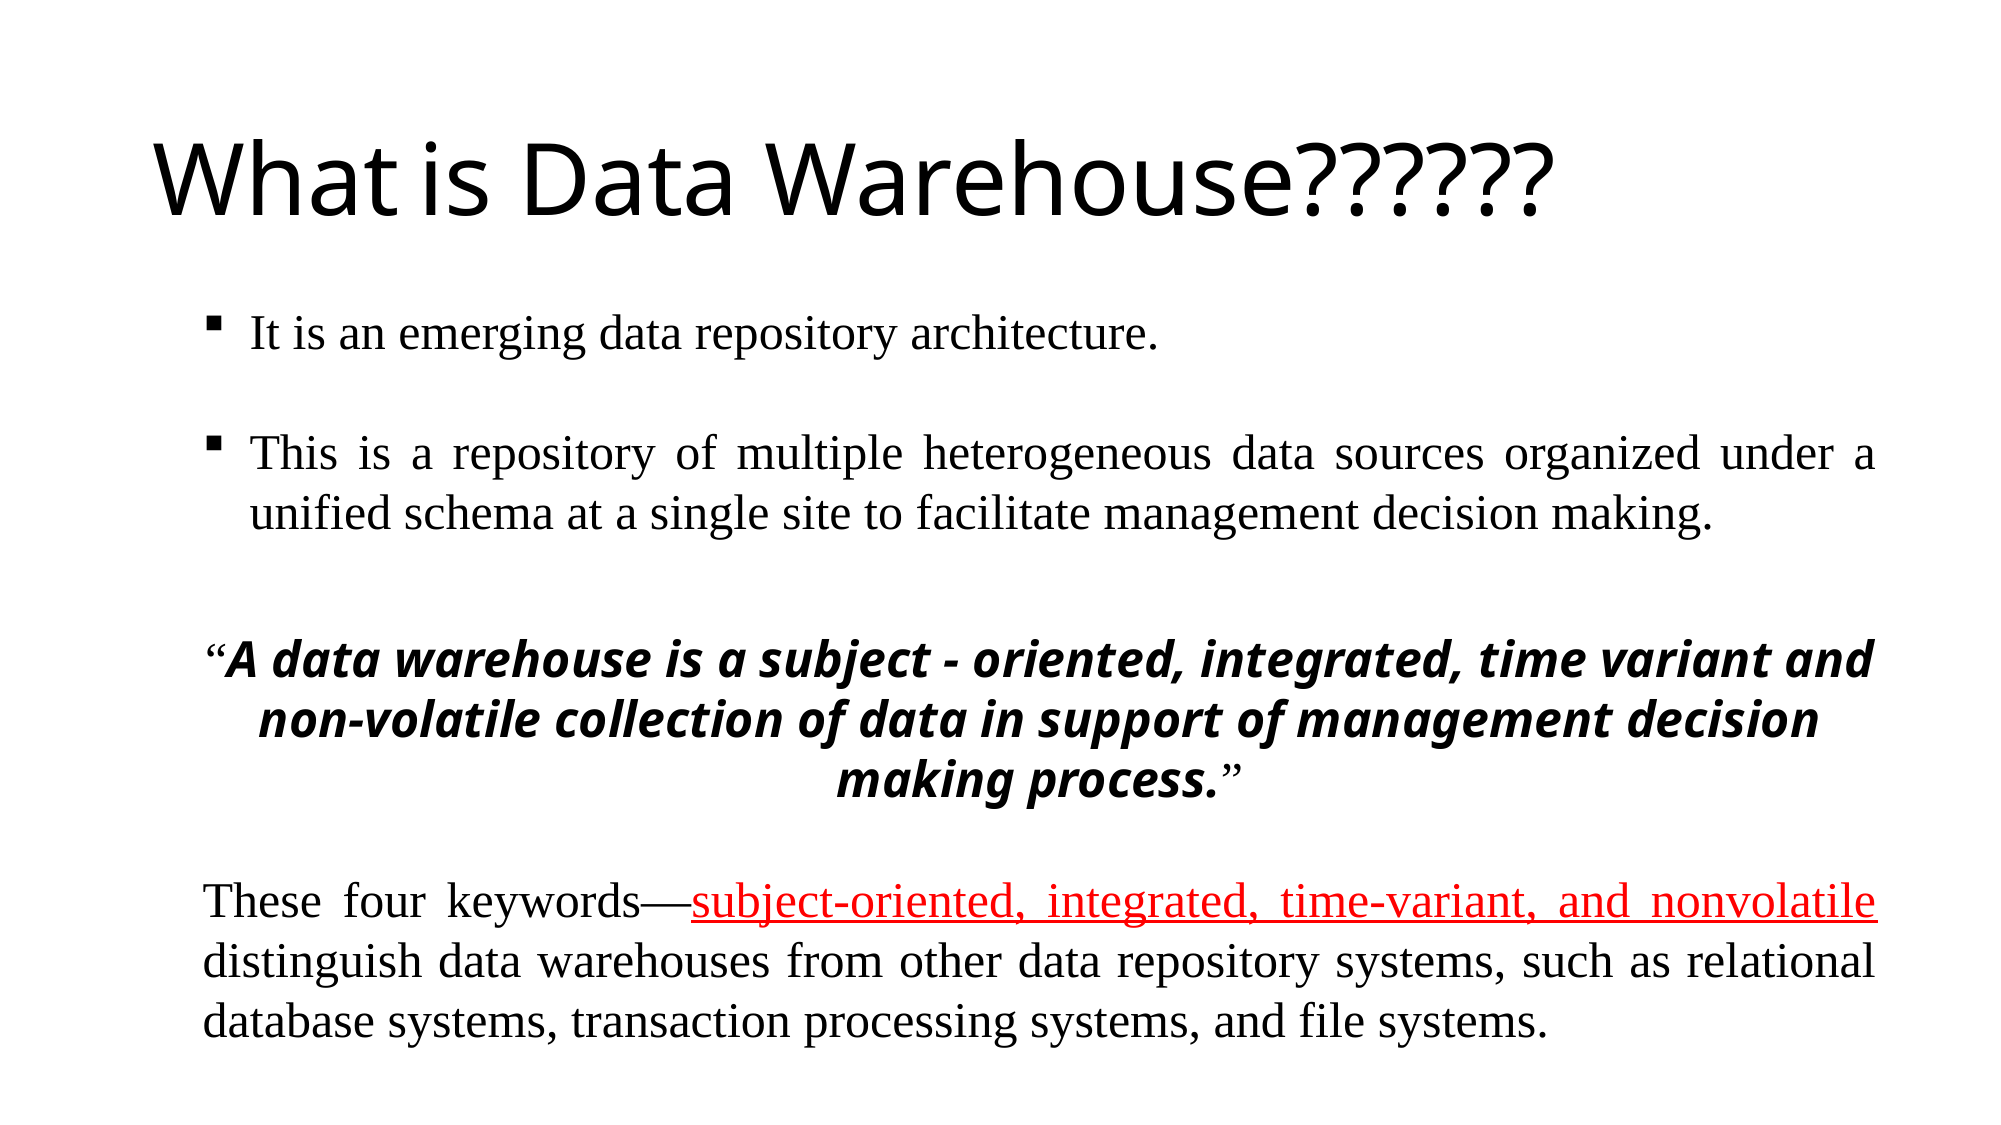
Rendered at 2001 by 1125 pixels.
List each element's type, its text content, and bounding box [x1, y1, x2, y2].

title What is Data Warehouse?????? [137, 74, 1863, 293]
text_box It is an emerging data repository architecture. This is a repository of multiple heterogeneous data sources organized under a unified schema at a single site to facilitate management decision making. “A data warehouse is a subject - oriented, integrated, time variant and non-volatile collection of data in support of management decision making process.” These four keywords—subject-oriented, integrated, time-variant, and nonvolatile distinguish data warehouses from other data repository systems, such as relational database systems, transaction processing systems, and file systems. [188, 292, 1893, 1055]
